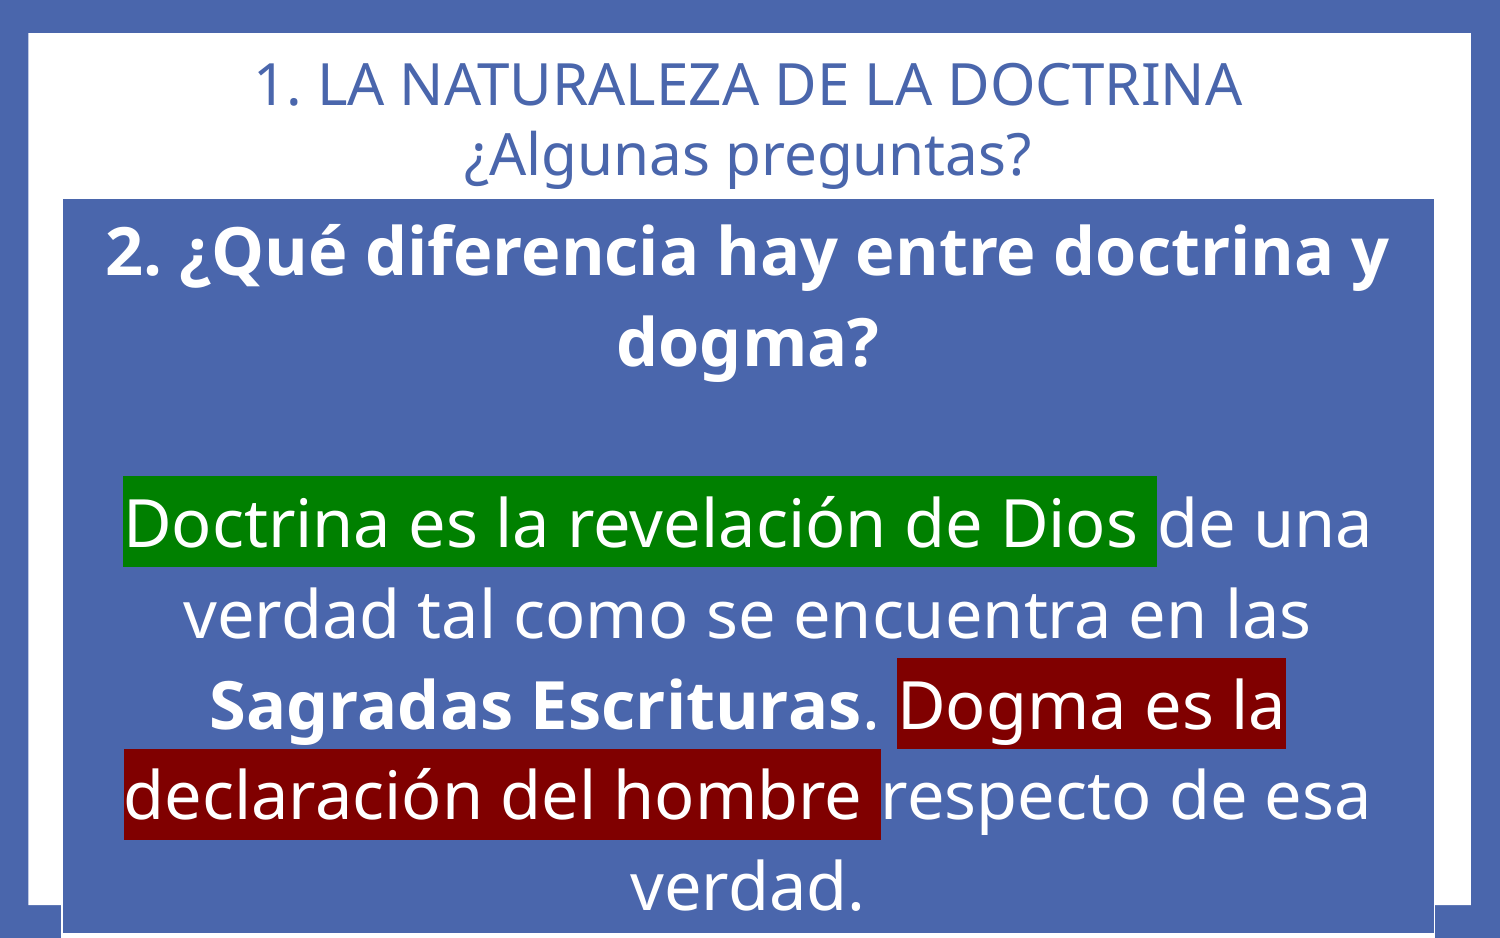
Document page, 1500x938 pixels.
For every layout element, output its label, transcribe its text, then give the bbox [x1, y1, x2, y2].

table_header 2. ¿Qué diferencia hay entre doctrina y dogma? Doctrina es la revelación de Dios de una verdad tal como se encuentra en las Sagradas Escrituras. Dogma es la declaración del hombre respecto de esa verdad. [63, 199, 1434, 933]
title 1. LA NATURALEZA DE LA DOCTRINA ¿Algunas preguntas? [61, 36, 1435, 198]
